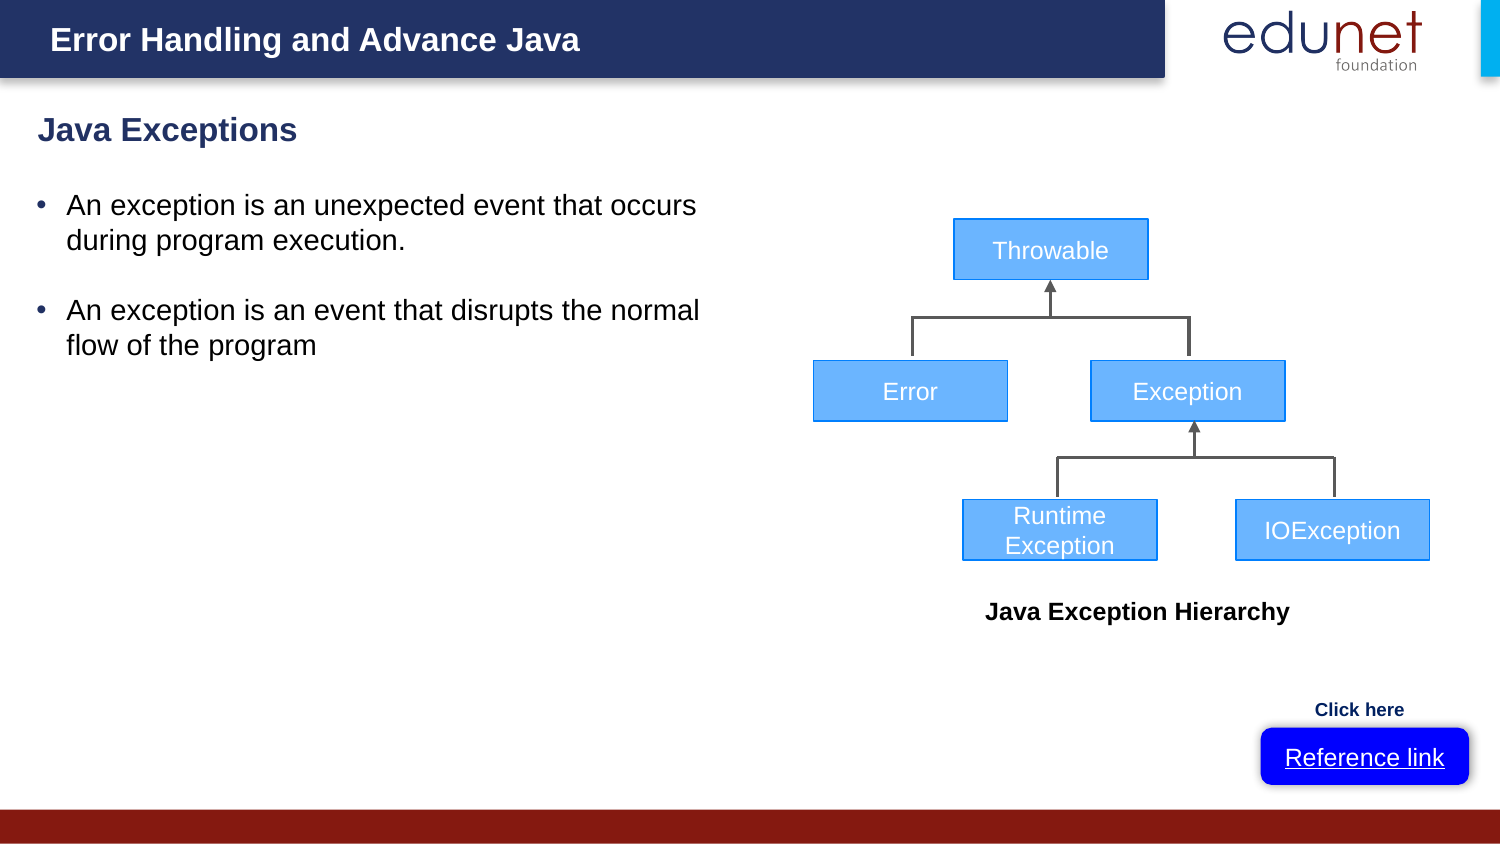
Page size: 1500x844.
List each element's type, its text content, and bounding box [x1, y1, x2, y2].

title Java Exceptions [22, 101, 444, 170]
text_box Java Exception Hierarchy [973, 585, 1303, 632]
text_box An exception is an unexpected event that occurs during program execution. An exception is an event that disrupts the normal flow of the program [25, 181, 750, 367]
picture [1219, 8, 1424, 75]
text_box Click here [1300, 690, 1430, 728]
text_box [813, 218, 1430, 561]
text_box Reference link [1260, 727, 1470, 785]
